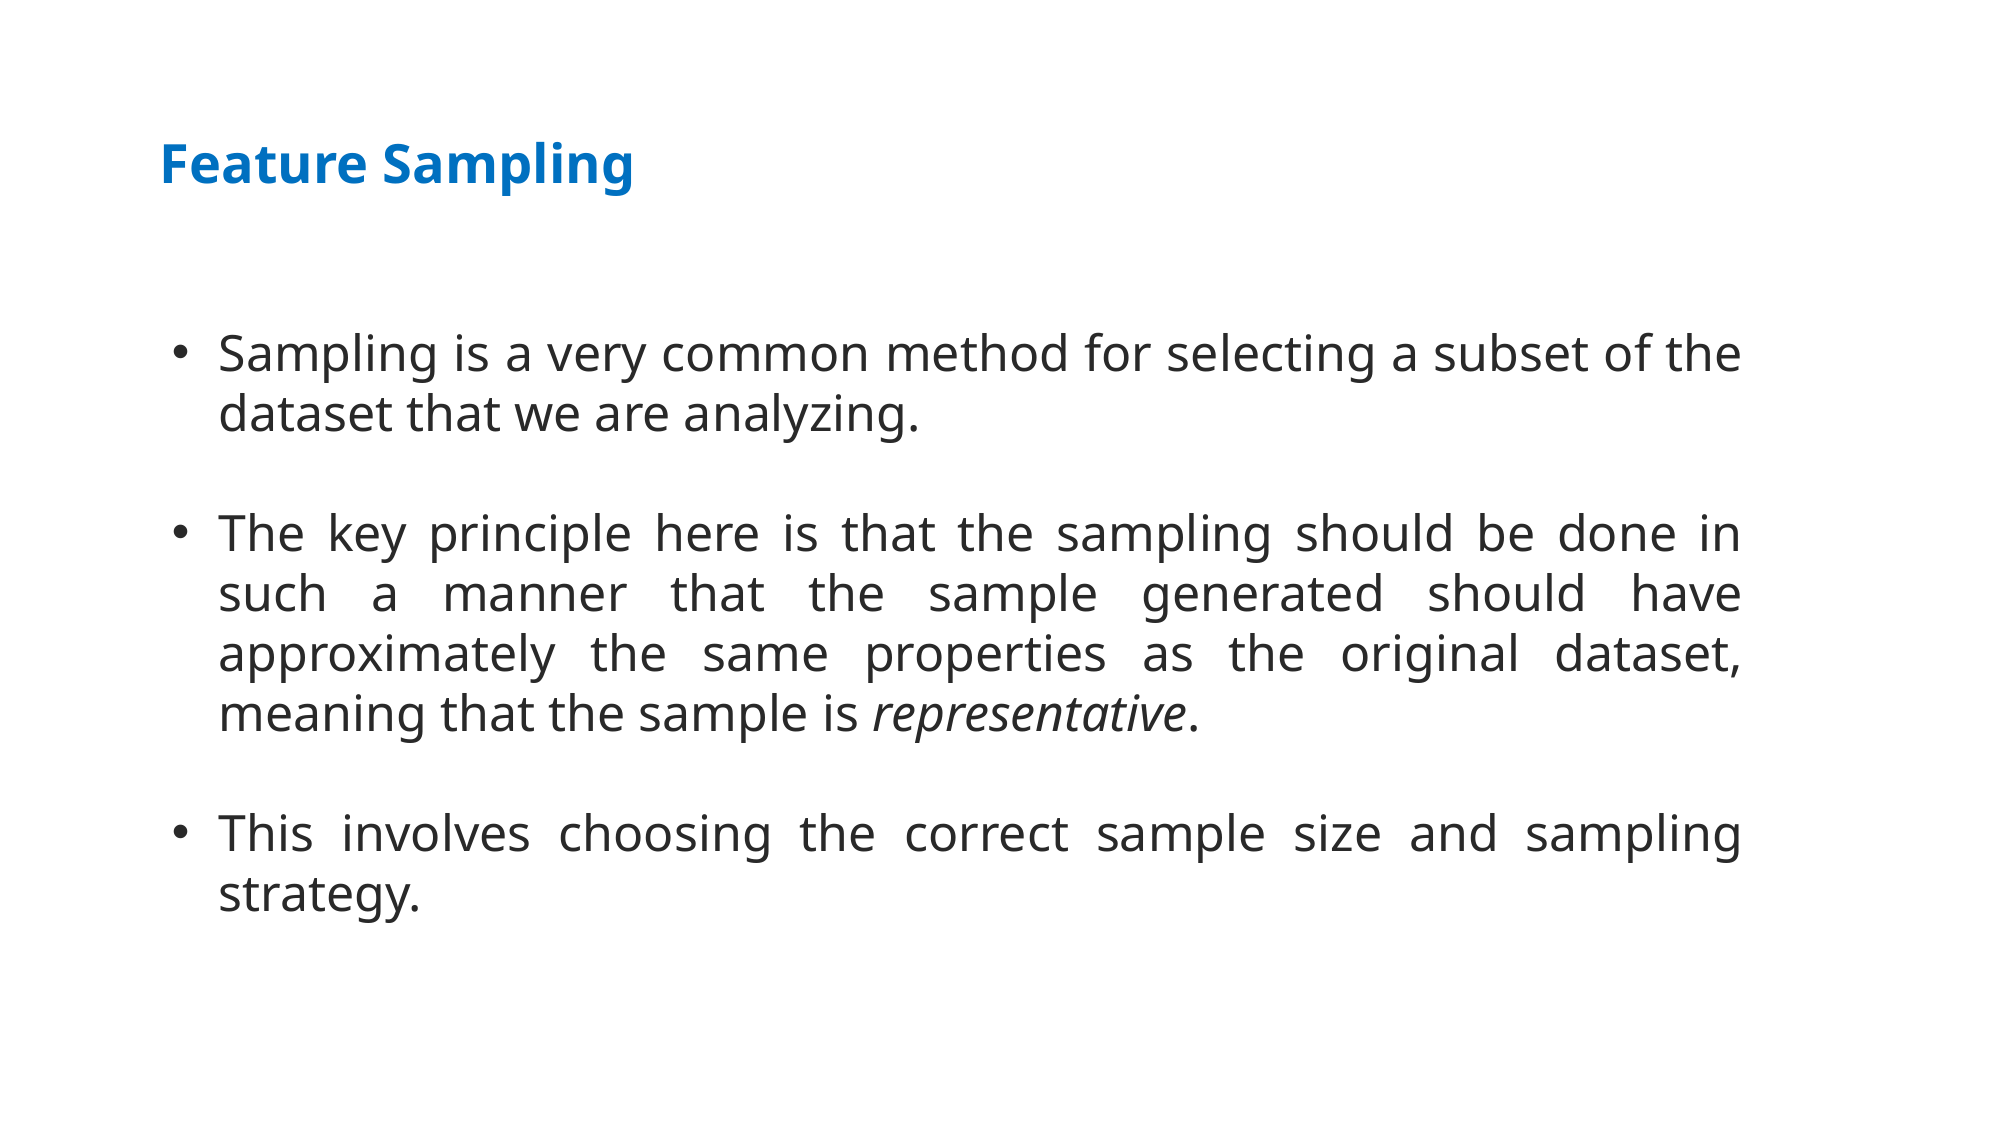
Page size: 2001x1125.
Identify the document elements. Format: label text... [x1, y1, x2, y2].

text_box Sampling is a very common method for selecting a subset of the dataset that we are analyzing. The key principle here is that the sampling should be done in such a manner that the sample generated should have approximately the same properties as the original dataset, meaning that the sample is representative. This involves choosing the correct sample size and sampling strategy. [157, 314, 1759, 990]
text_box Feature Sampling [144, 121, 1146, 202]
